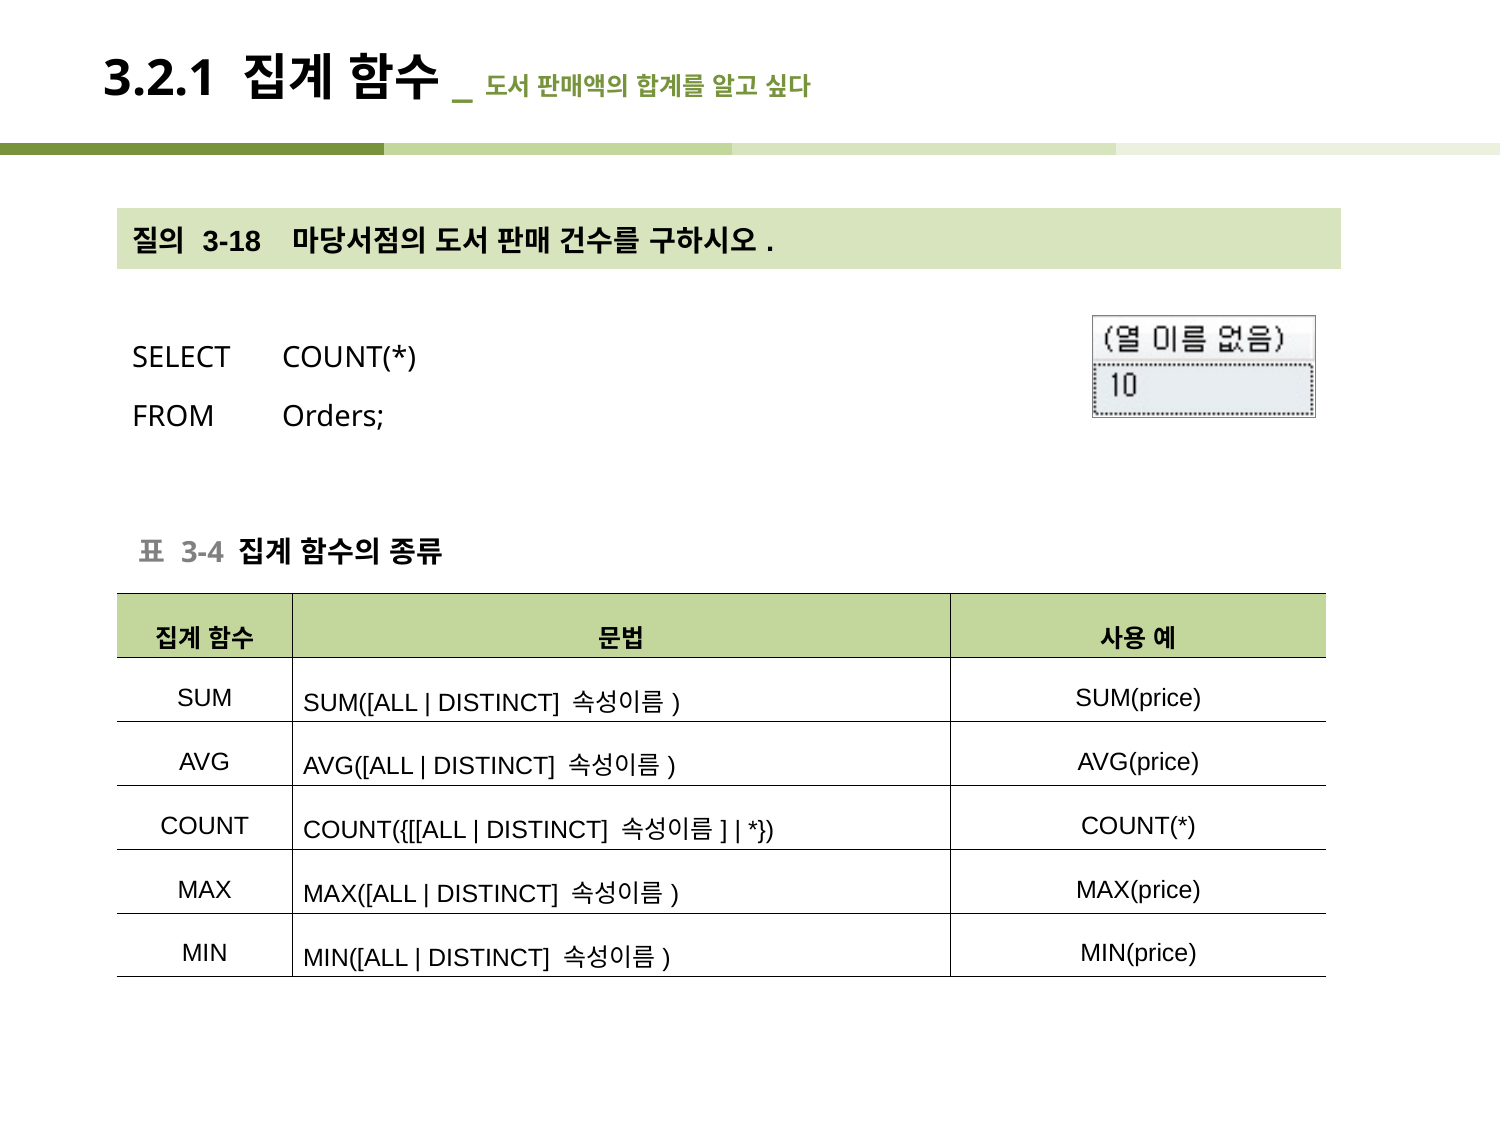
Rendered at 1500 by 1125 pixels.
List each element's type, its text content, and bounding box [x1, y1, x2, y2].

table_cell AVG([ALL | DISTINCT] 속성이름) [293, 722, 950, 785]
table_cell MAX(price) [951, 850, 1326, 913]
table_cell AVG [117, 722, 292, 785]
table_header 질의 3-18 마당서점의 도서 판매 건수를 구하시오. [117, 208, 1341, 269]
table_header 사용 예 [951, 594, 1326, 657]
title 3.2.1 집계 함수_도서 판매액의 합계를 알고 싶다 [88, 30, 1330, 121]
text_box 표 3-4 집계 함수의 종류 [123, 527, 438, 575]
table_header 집계 함수 [117, 594, 292, 657]
table_cell COUNT({[[ALL | DISTINCT] 속성이름] | *}) [293, 786, 950, 849]
table_cell COUNT(*) [951, 786, 1326, 849]
table_cell AVG(price) [951, 722, 1326, 785]
table_cell MIN(price) [951, 914, 1326, 976]
picture [1092, 315, 1316, 418]
table_cell SUM([ALL | DISTINCT] 속성이름) [293, 658, 950, 721]
table_cell MAX([ALL | DISTINCT] 속성이름) [293, 850, 950, 913]
table_cell SUM(price) [951, 658, 1326, 721]
table_cell SELECT COUNT(*) FROM Orders; [117, 269, 1341, 443]
table_cell MIN([ALL | DISTINCT] 속성이름) [293, 914, 950, 976]
table_cell SUM [117, 658, 292, 721]
table_cell COUNT [117, 786, 292, 849]
table_cell MAX [117, 850, 292, 913]
table_cell MIN [117, 914, 292, 976]
table_header 문법 [293, 594, 950, 657]
